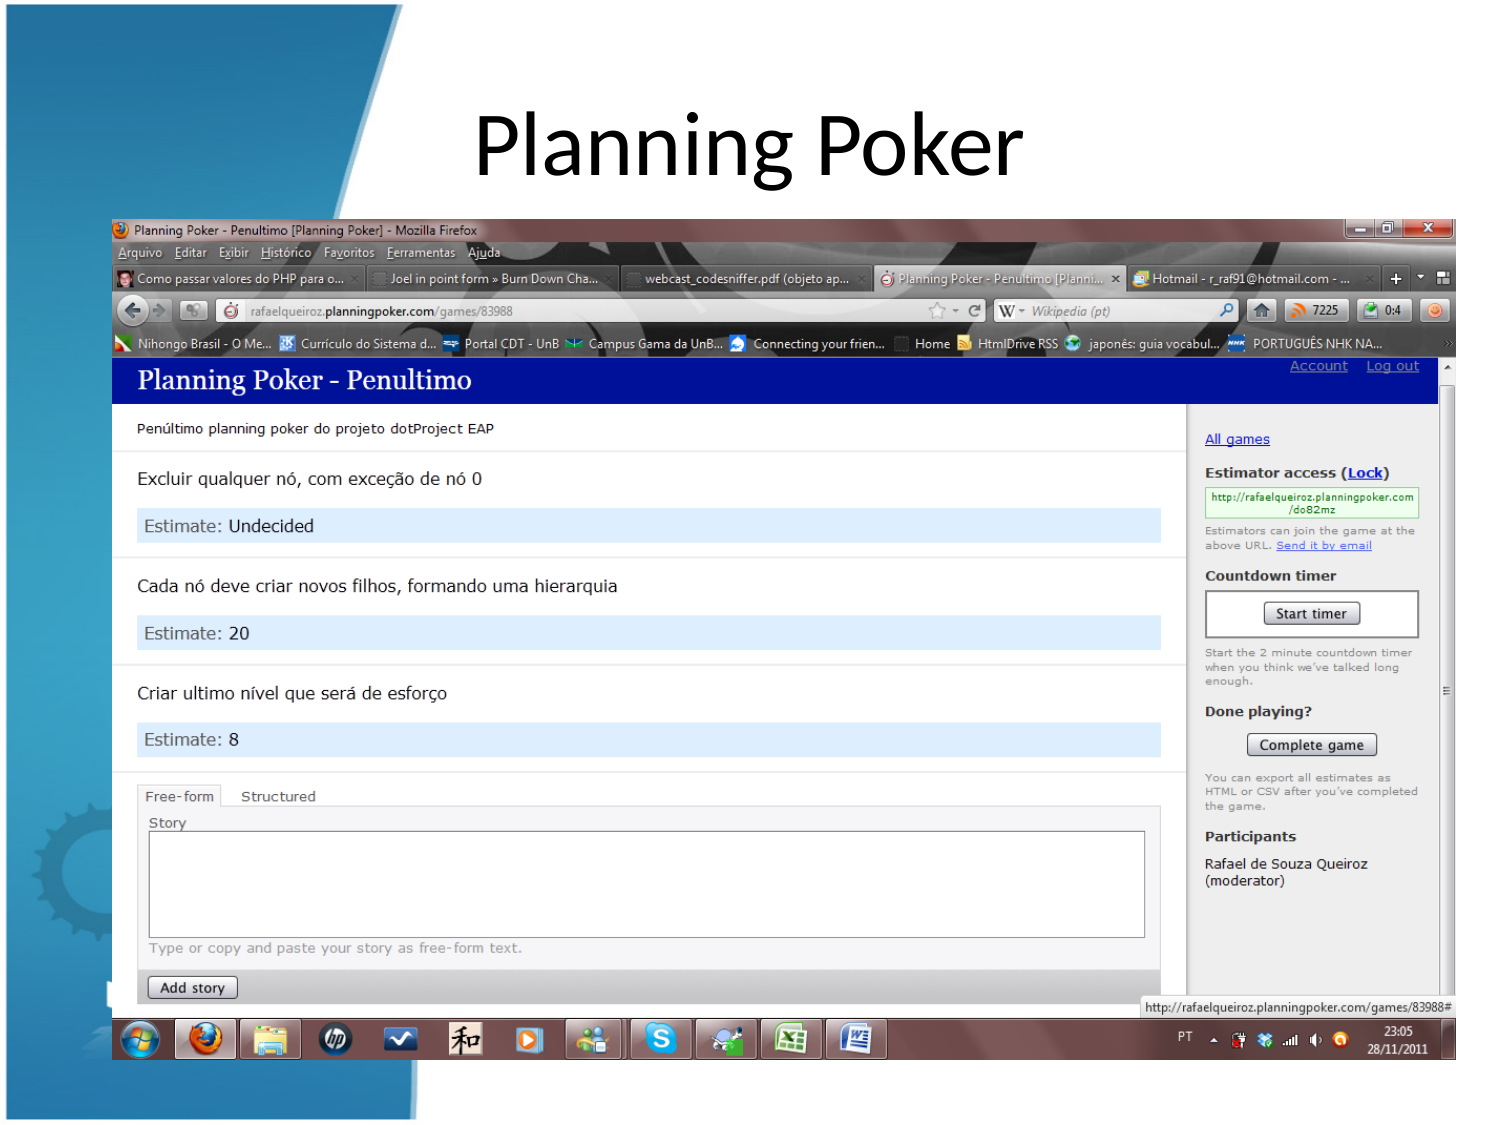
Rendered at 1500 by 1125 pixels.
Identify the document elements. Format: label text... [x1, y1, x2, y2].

picture [0, 0, 1500, 1125]
title Planning Poker [75, 45, 1425, 233]
